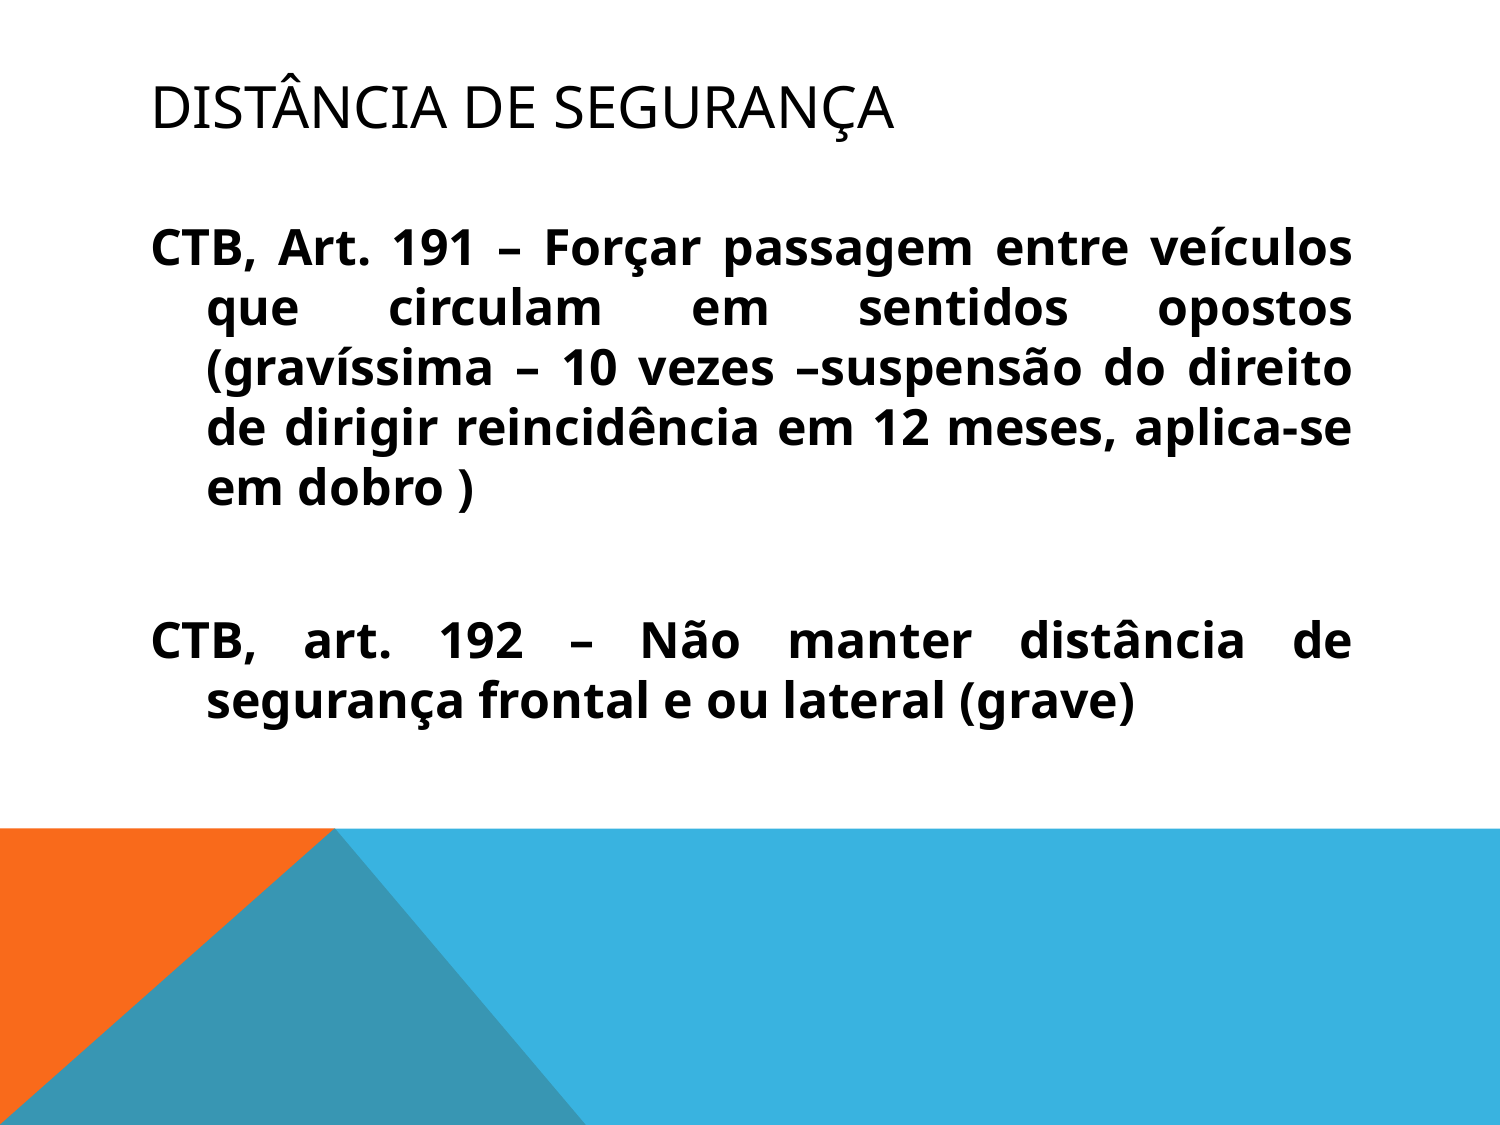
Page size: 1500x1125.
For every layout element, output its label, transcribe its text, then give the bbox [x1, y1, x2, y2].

list CTB, Art. 191 – Forçar passagem entre veículos que circulam em sentidos opostos (gravíssima – 10 vezes –suspensão do direito de dirigir reincidência em 12 meses, aplica-se em dobro ) CTB, art. 192 – Não manter distância de segurança frontal e ou lateral (grave) [135, 208, 1369, 768]
title DISTÂNCIA DE SEGURANÇA [135, 60, 1369, 150]
